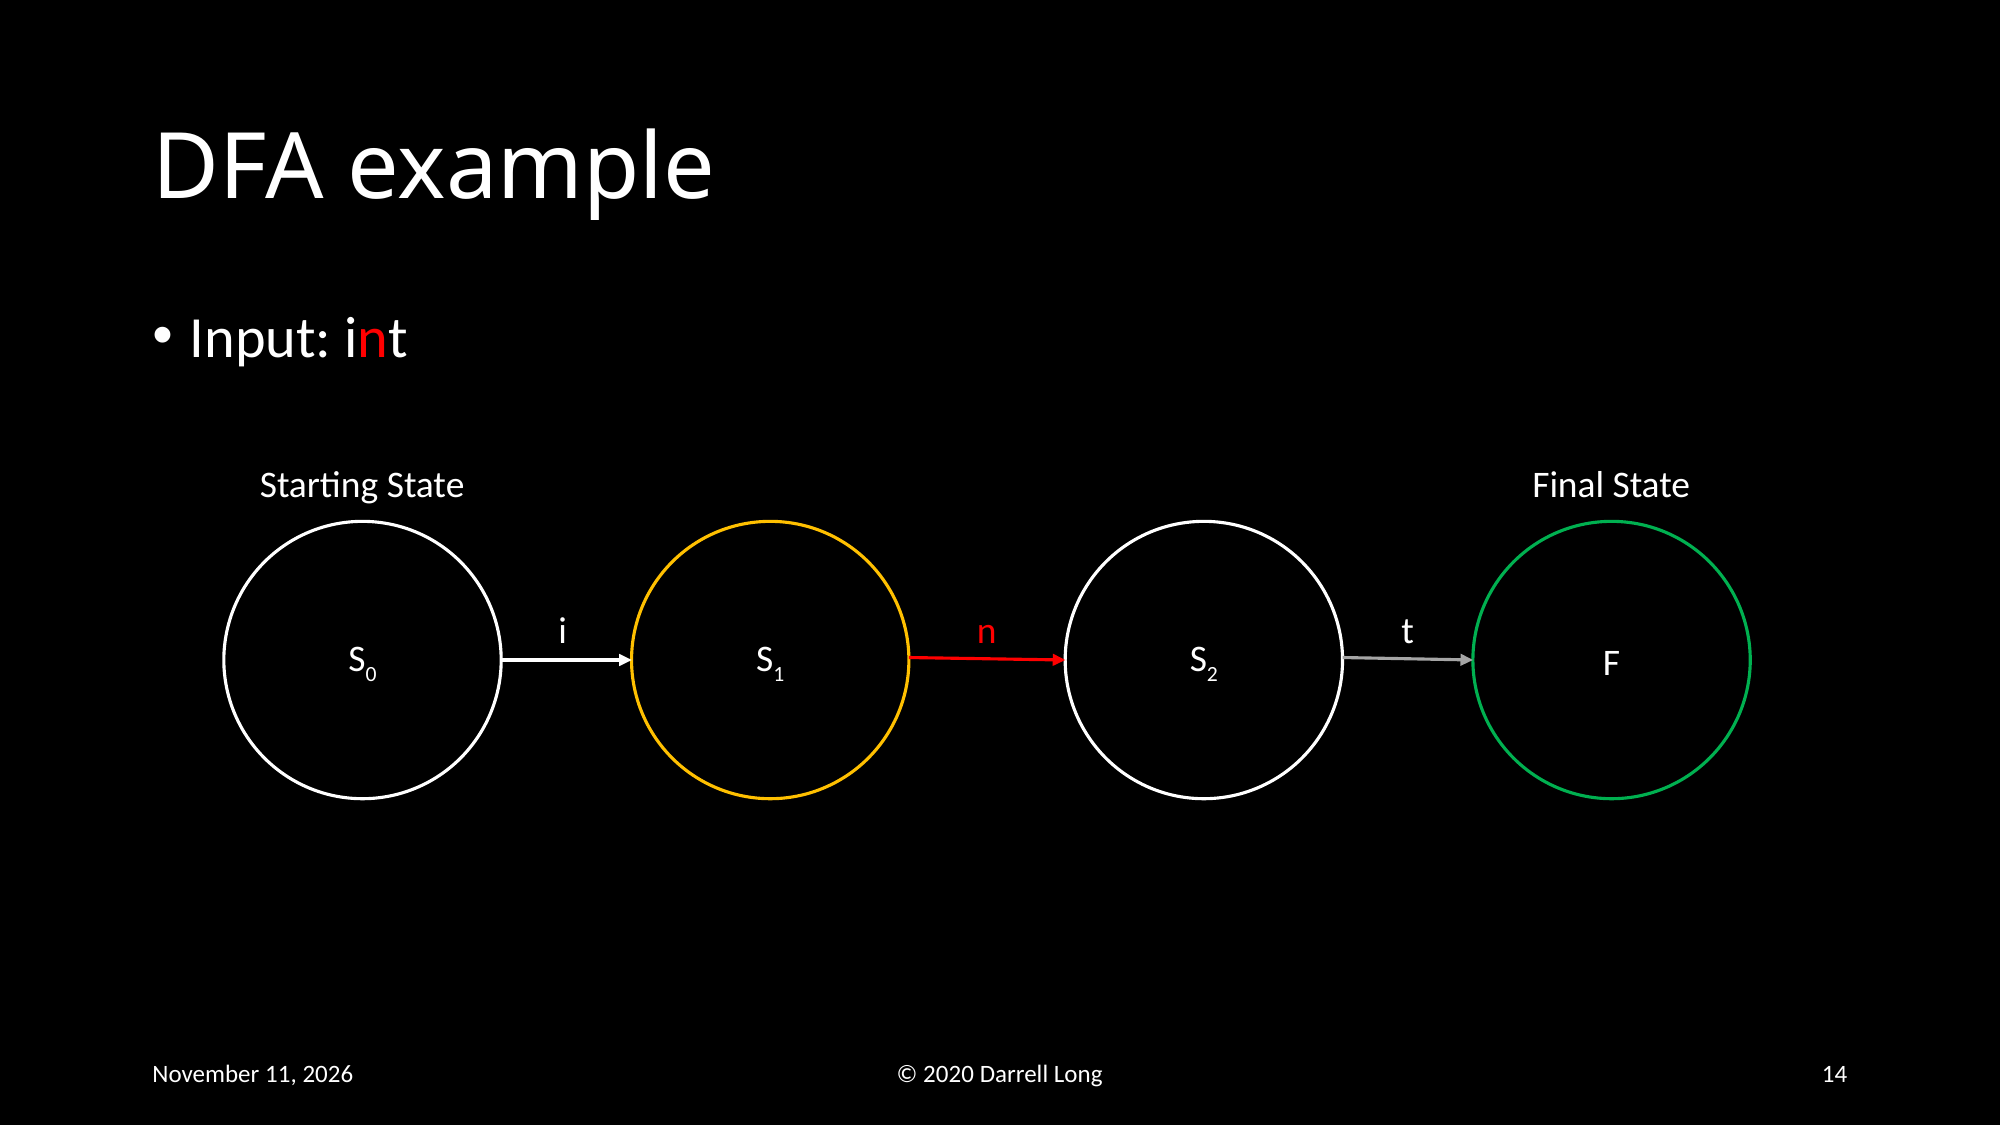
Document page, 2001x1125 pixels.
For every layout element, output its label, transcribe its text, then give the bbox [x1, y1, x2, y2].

text_box S0 [222, 519, 503, 801]
footer © 2020 Darrell Long [662, 1042, 1338, 1103]
text_box t [1386, 598, 1429, 657]
list Input: int [137, 299, 568, 431]
text_box S1 [630, 519, 911, 801]
text_box n [962, 598, 1012, 657]
text_box Final State [1517, 452, 1706, 513]
text_box S2 [1063, 519, 1345, 801]
title DFA example [137, 59, 1863, 278]
text_box F [1471, 519, 1752, 801]
text_box i [543, 598, 590, 658]
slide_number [137, 1042, 588, 1103]
text_box Starting State [245, 452, 480, 513]
slide_number 14 [1412, 1042, 1863, 1103]
